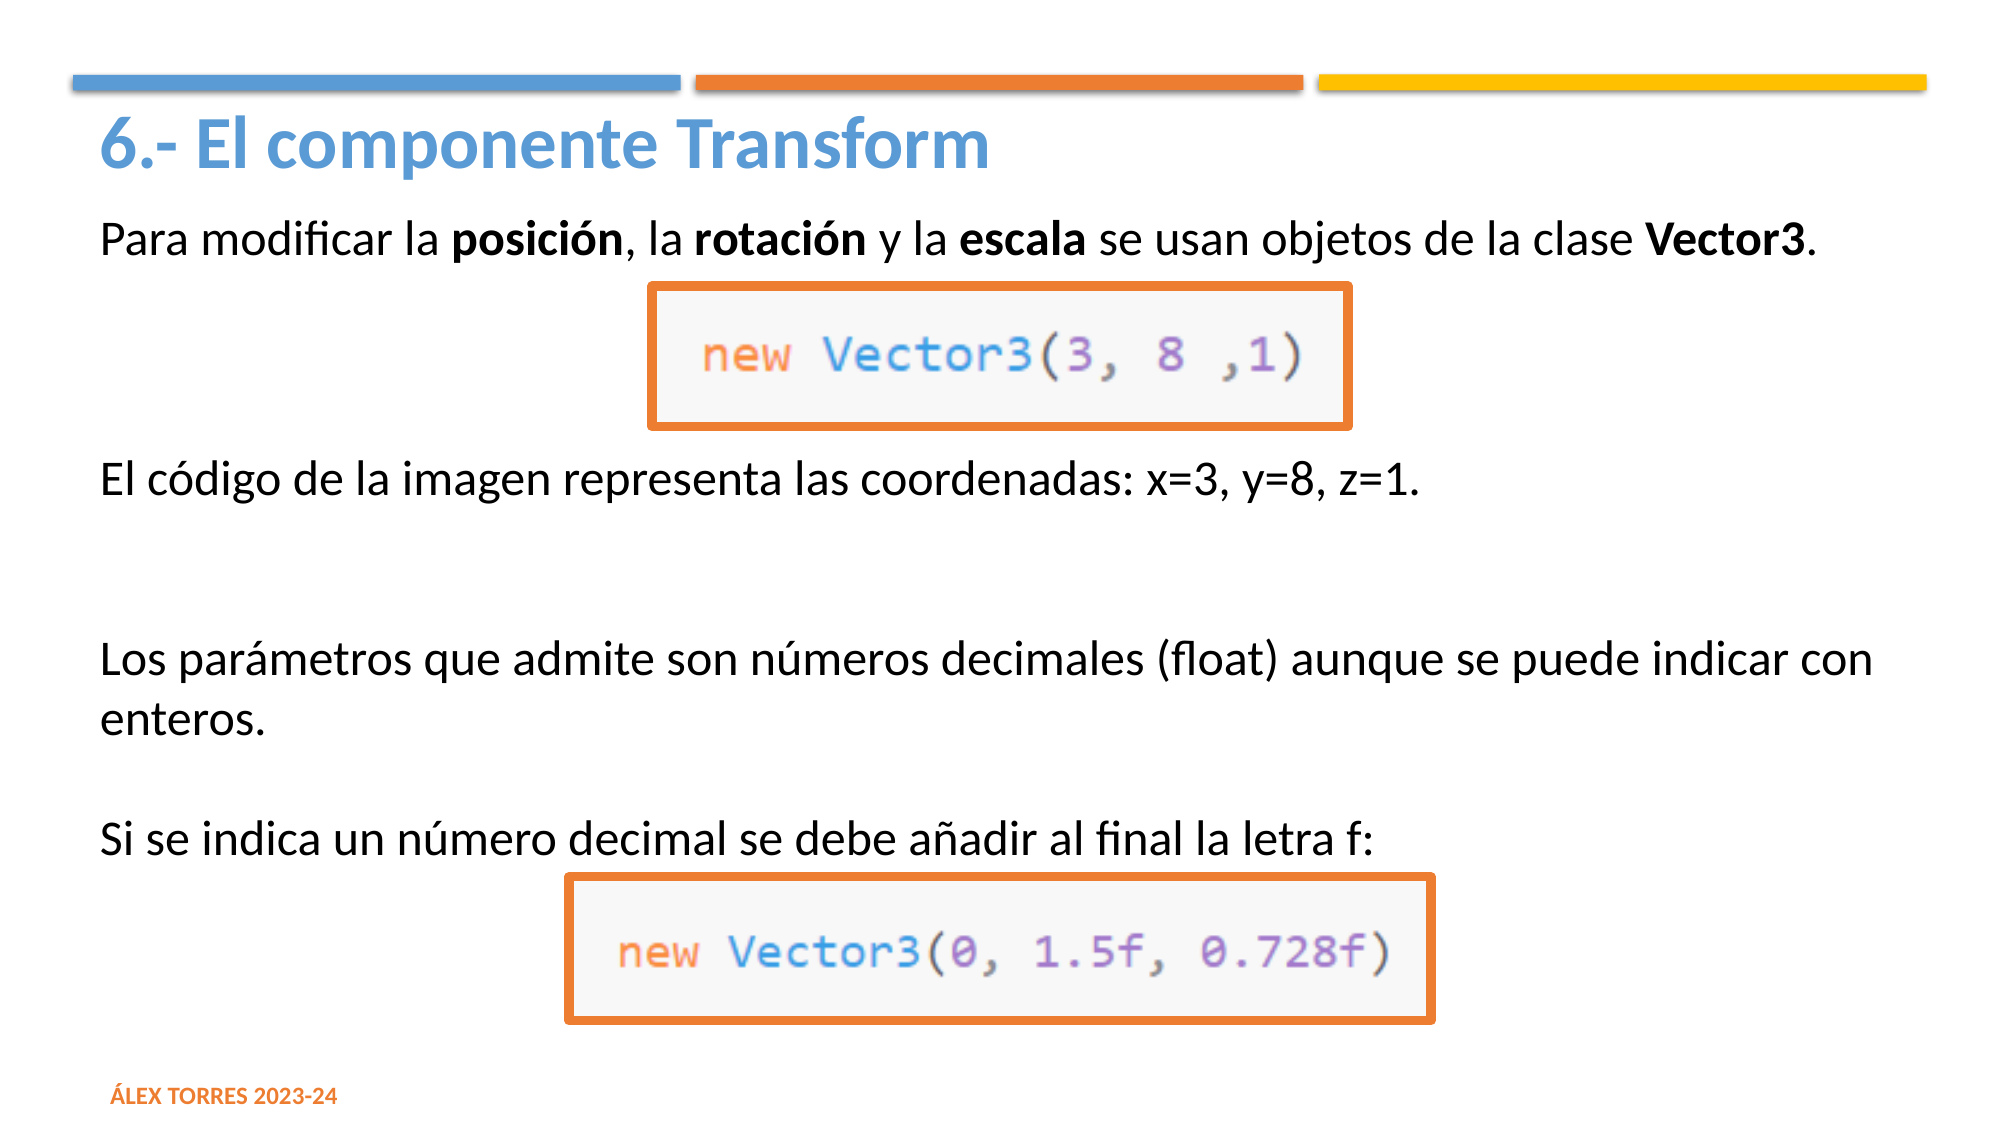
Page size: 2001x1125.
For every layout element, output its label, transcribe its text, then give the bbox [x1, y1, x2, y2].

picture [573, 880, 1427, 1017]
text_box Para modificar la posición, la rotación y la escala se usan objetos de la clase Vector3. El código de la imagen representa las coordenadas: x=3, y=8, z=1. Los parámetros que admite son números decimales (float) aunque se puede indicar con enteros. Si se indica un número decimal se debe añadir al final la letra f: [85, 190, 1915, 1074]
text_box 6.- El componente Transform [85, 78, 1915, 188]
picture [656, 290, 1344, 423]
